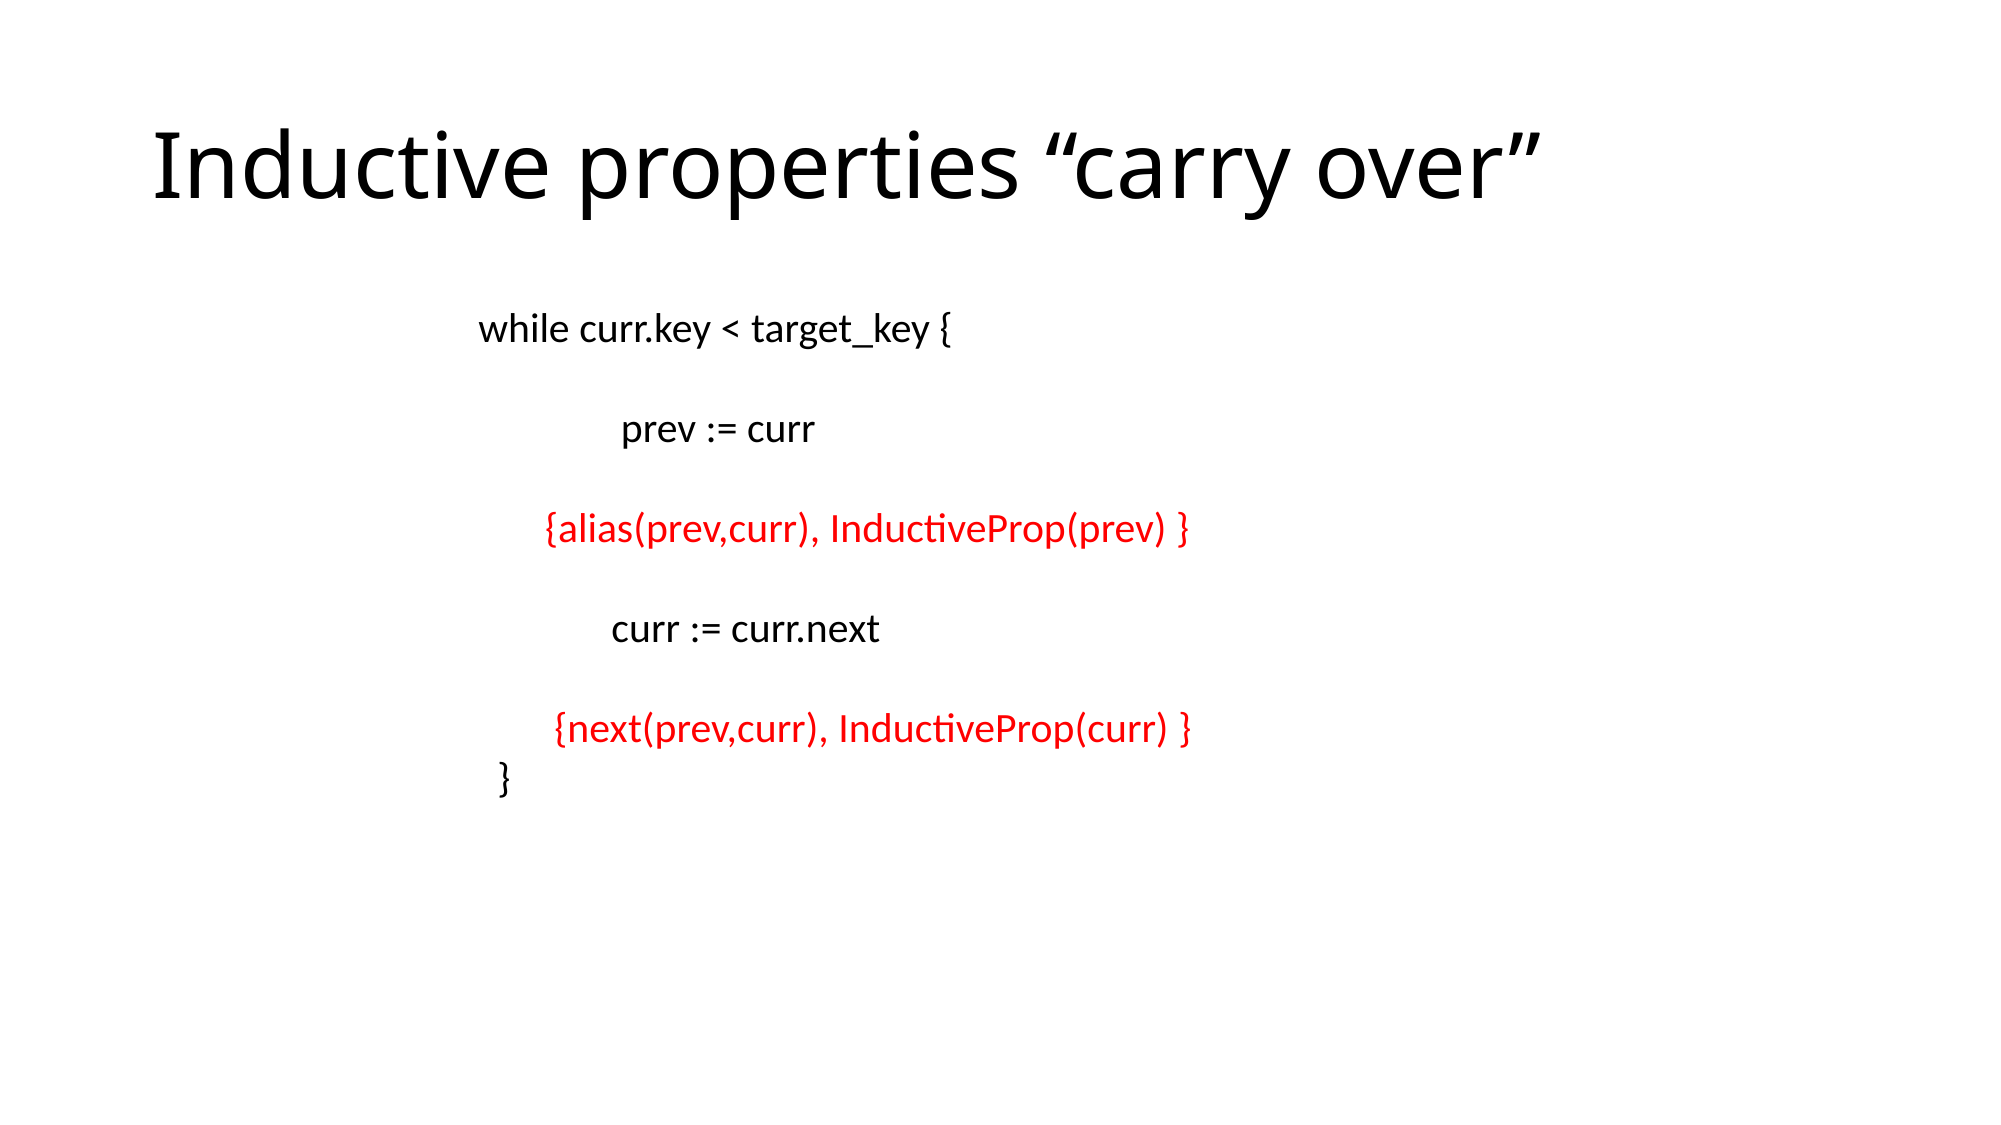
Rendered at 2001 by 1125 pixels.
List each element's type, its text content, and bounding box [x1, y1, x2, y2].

title Inductive properties “carry over” [137, 59, 1863, 278]
text_box while curr.key < target_key { prev := curr {alias(prev,curr), InductiveProp(prev) } curr := curr.next {next(prev,curr), InductiveProp(curr) } } [425, 243, 1275, 908]
